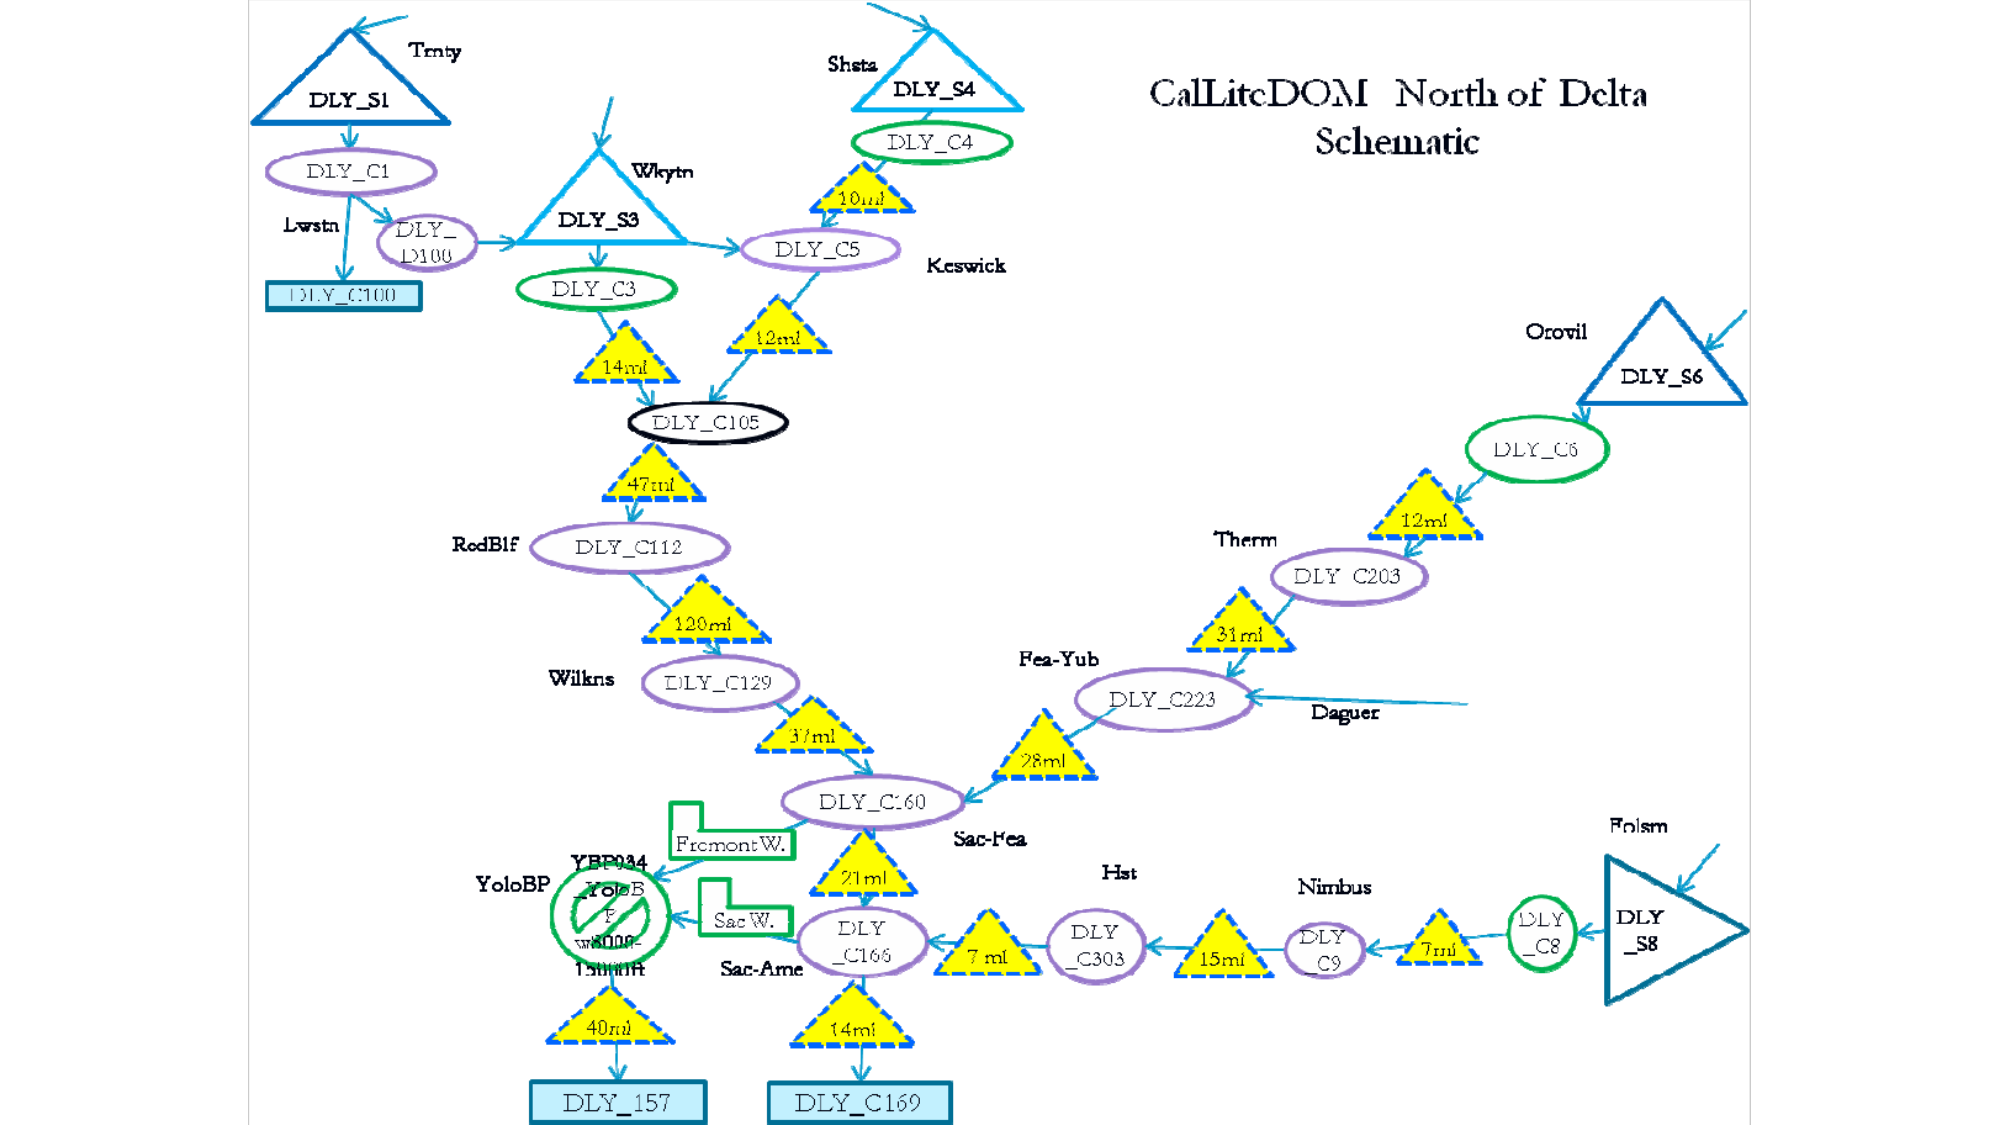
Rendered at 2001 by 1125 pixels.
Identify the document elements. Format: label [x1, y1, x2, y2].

picture [533, 1085, 702, 1119]
picture [248, 0, 1752, 1125]
picture [771, 1086, 948, 1119]
